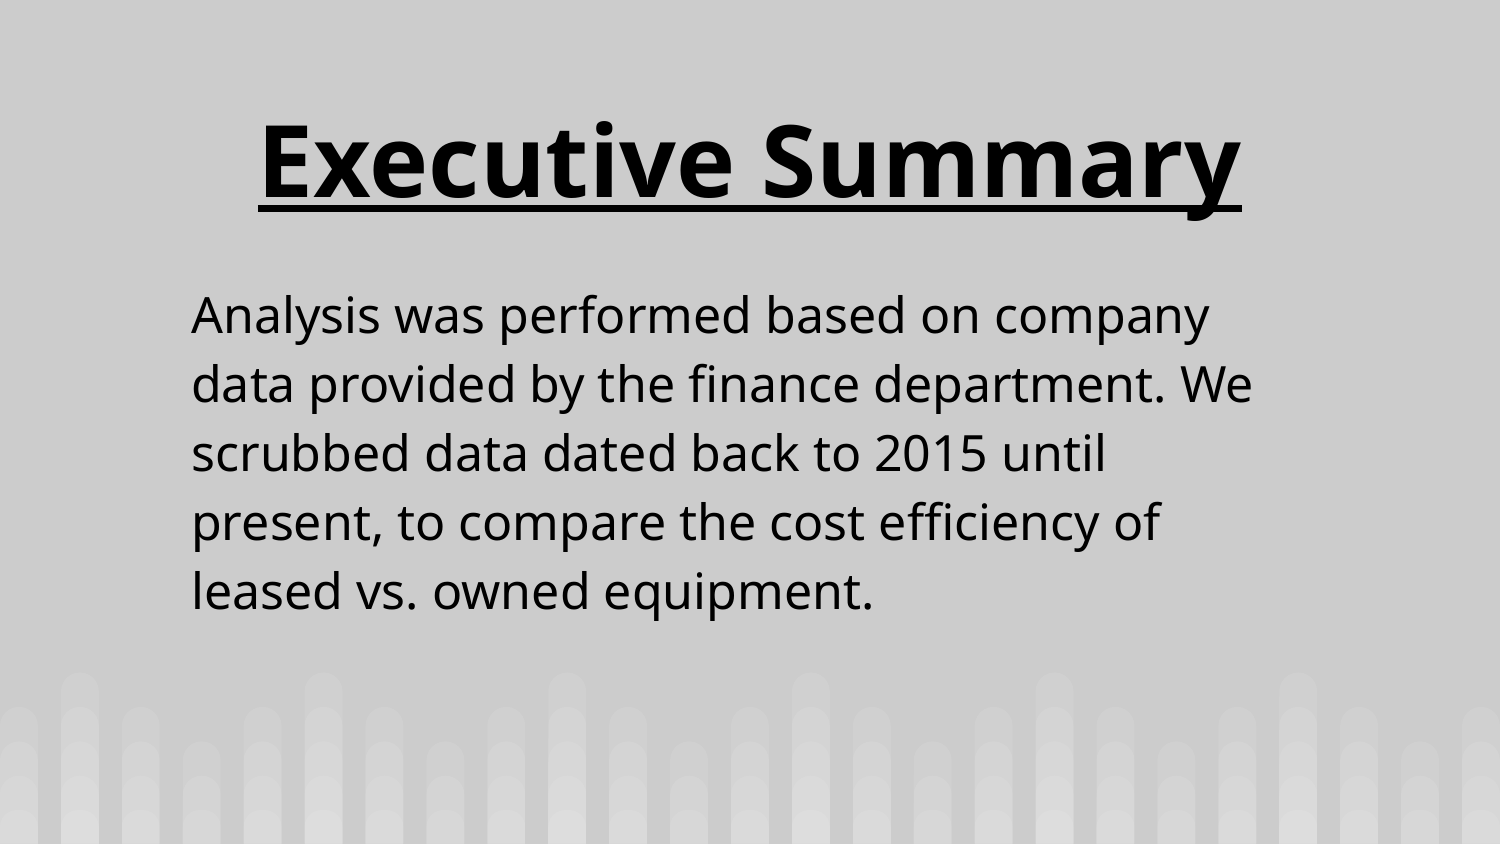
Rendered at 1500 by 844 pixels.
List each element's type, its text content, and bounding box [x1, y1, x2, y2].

title Executive Summary [227, 74, 1273, 241]
list Analysis was performed based on company data provided by the finance department. We scrubbed data dated back to 2015 until present, to compare the cost efficiency of leased vs. owned equipment. [176, 259, 1273, 628]
